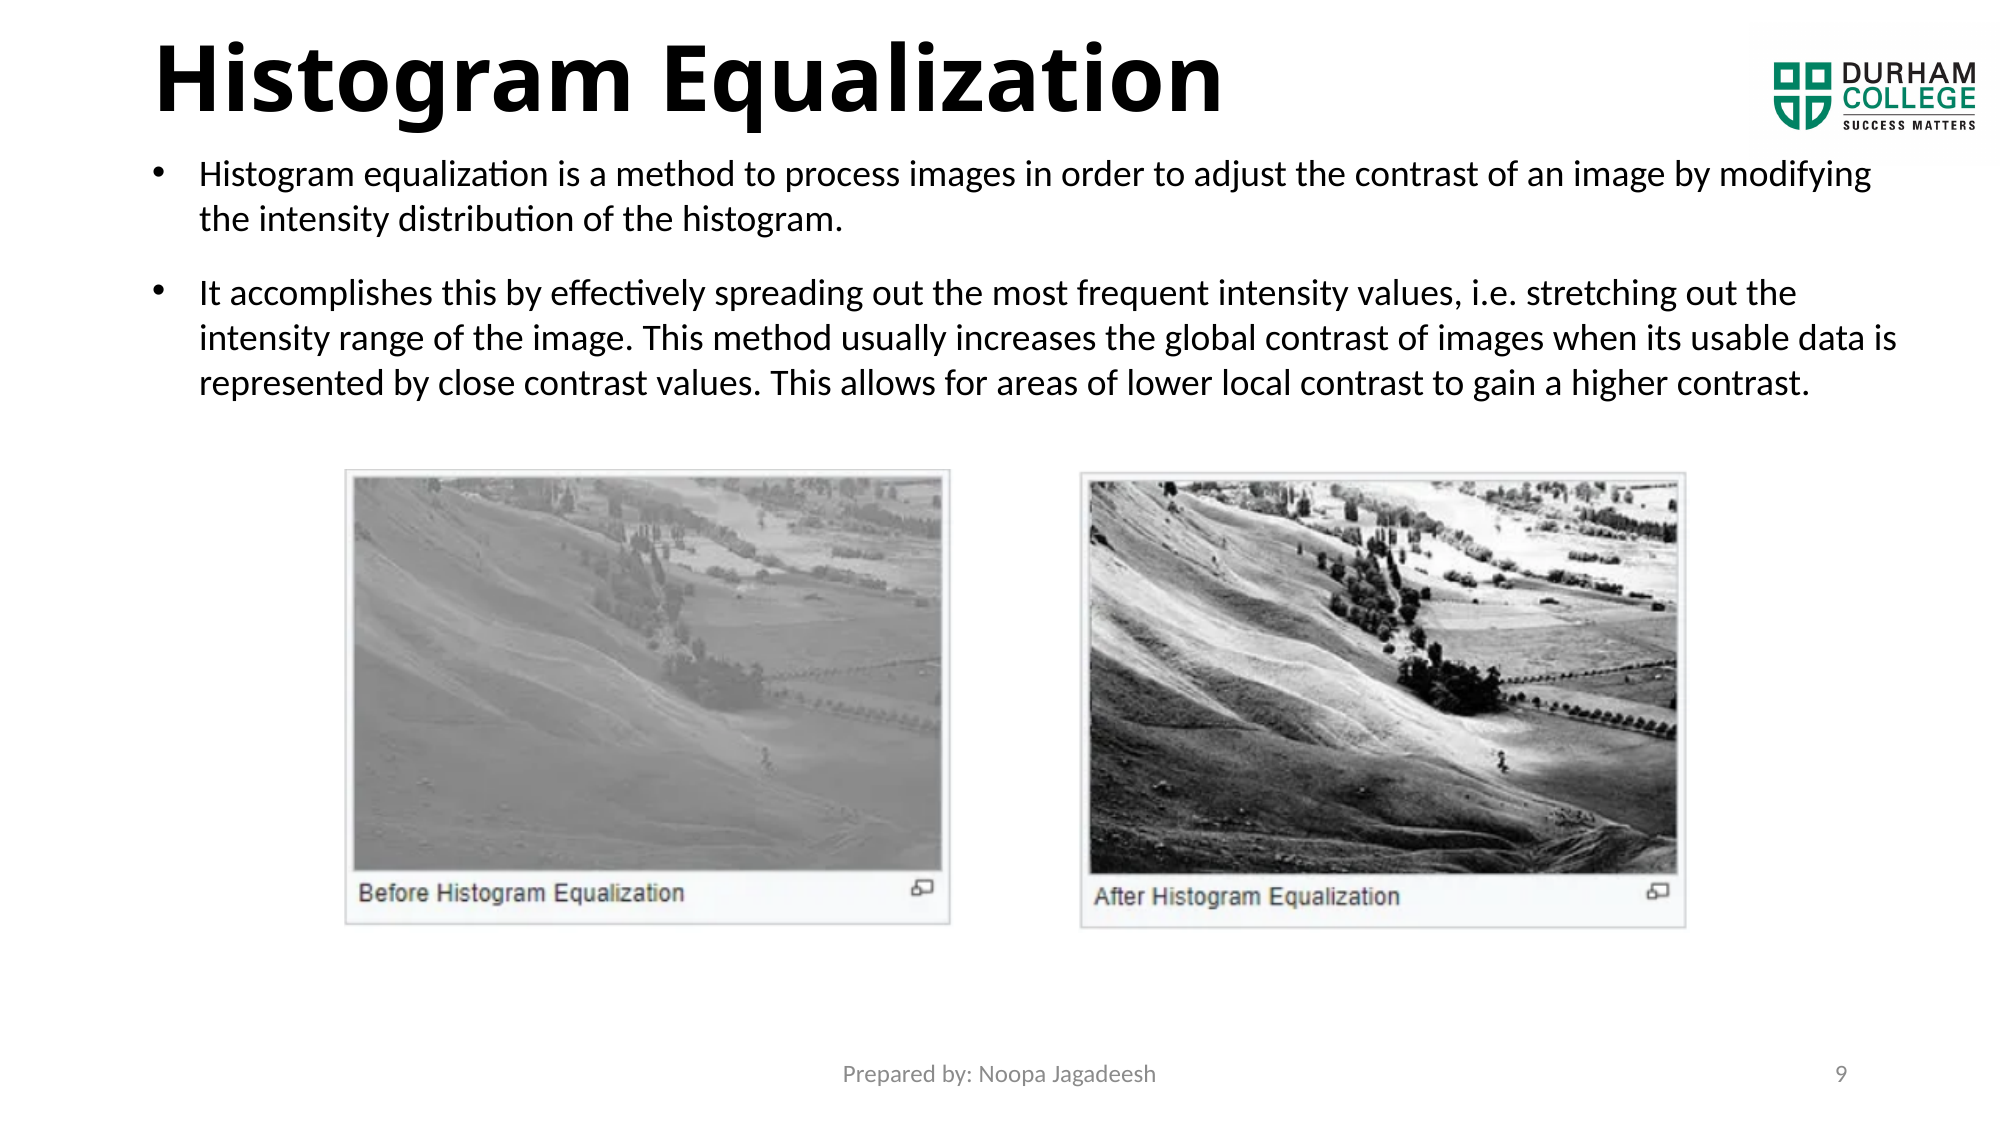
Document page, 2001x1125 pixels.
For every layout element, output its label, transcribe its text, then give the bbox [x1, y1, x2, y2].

picture [1863, 22, 2000, 166]
text_box It accomplishes this by effectively spreading out the most frequent intensity values, i.e. stretching out the intensity range of the image. This method usually increases the global contrast of images when its usable data is represented by close contrast values. This allows for areas of lower local contrast to gain a higher contrast. [137, 260, 1933, 410]
text_box Histogram equalization is a method to process images in order to adjust the contrast of an image by modifying the intensity distribution of the histogram. [137, 141, 1920, 246]
slide_number 9 [1412, 1042, 1863, 1103]
picture [344, 469, 954, 933]
title Histogram Equalization [137, 22, 1863, 141]
picture [1078, 466, 1690, 933]
footer Prepared by: Noopa Jagadeesh [662, 1042, 1338, 1103]
